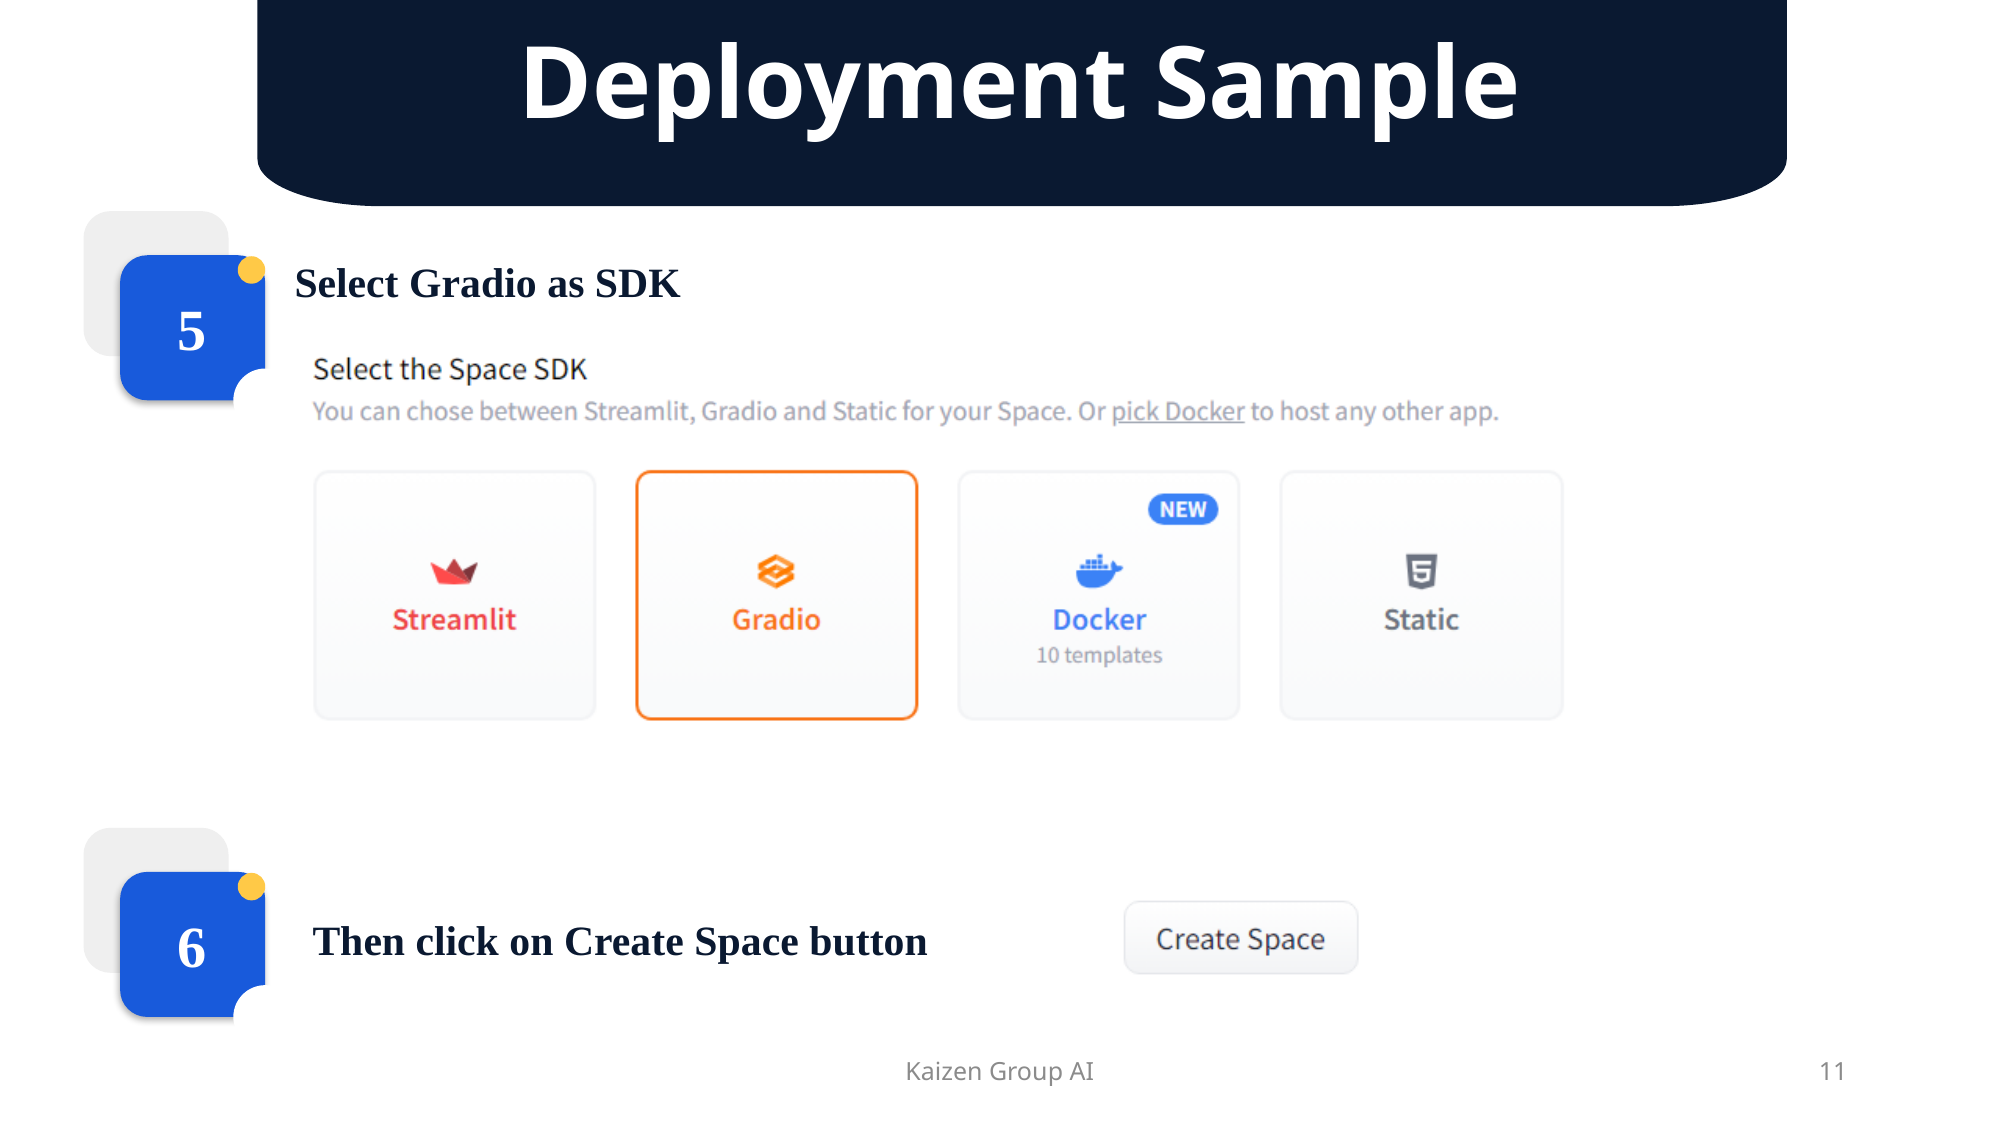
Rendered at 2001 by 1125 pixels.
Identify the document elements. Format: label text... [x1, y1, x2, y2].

picture [1110, 890, 1362, 984]
picture [309, 353, 1572, 738]
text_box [82, 209, 298, 433]
slide_number 11 [1412, 1042, 1863, 1103]
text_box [82, 826, 298, 1050]
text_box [254, 0, 1789, 207]
text_box Then click on Create Space button [298, 906, 1015, 972]
footer Kaizen Group AI [662, 1042, 1338, 1103]
text_box Select Gradio as SDK [298, 248, 1039, 314]
